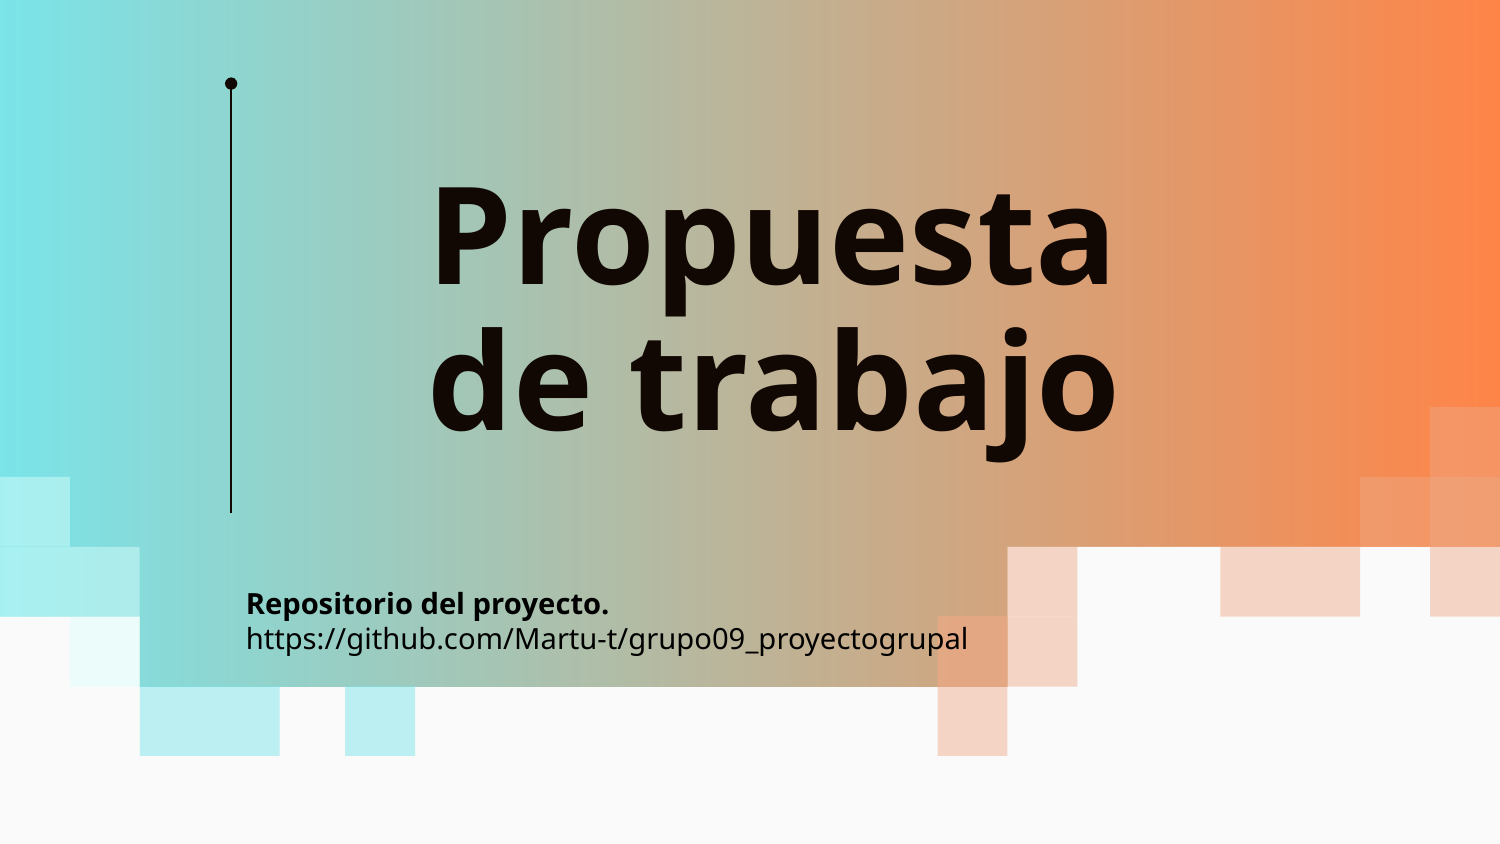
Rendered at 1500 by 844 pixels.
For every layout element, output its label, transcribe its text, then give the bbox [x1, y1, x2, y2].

text_box Repositorio del proyecto. https://github.com/Martu-t/grupo09_proyectogrupal [231, 577, 1166, 663]
title Propuesta de trabajo [412, 152, 1145, 490]
